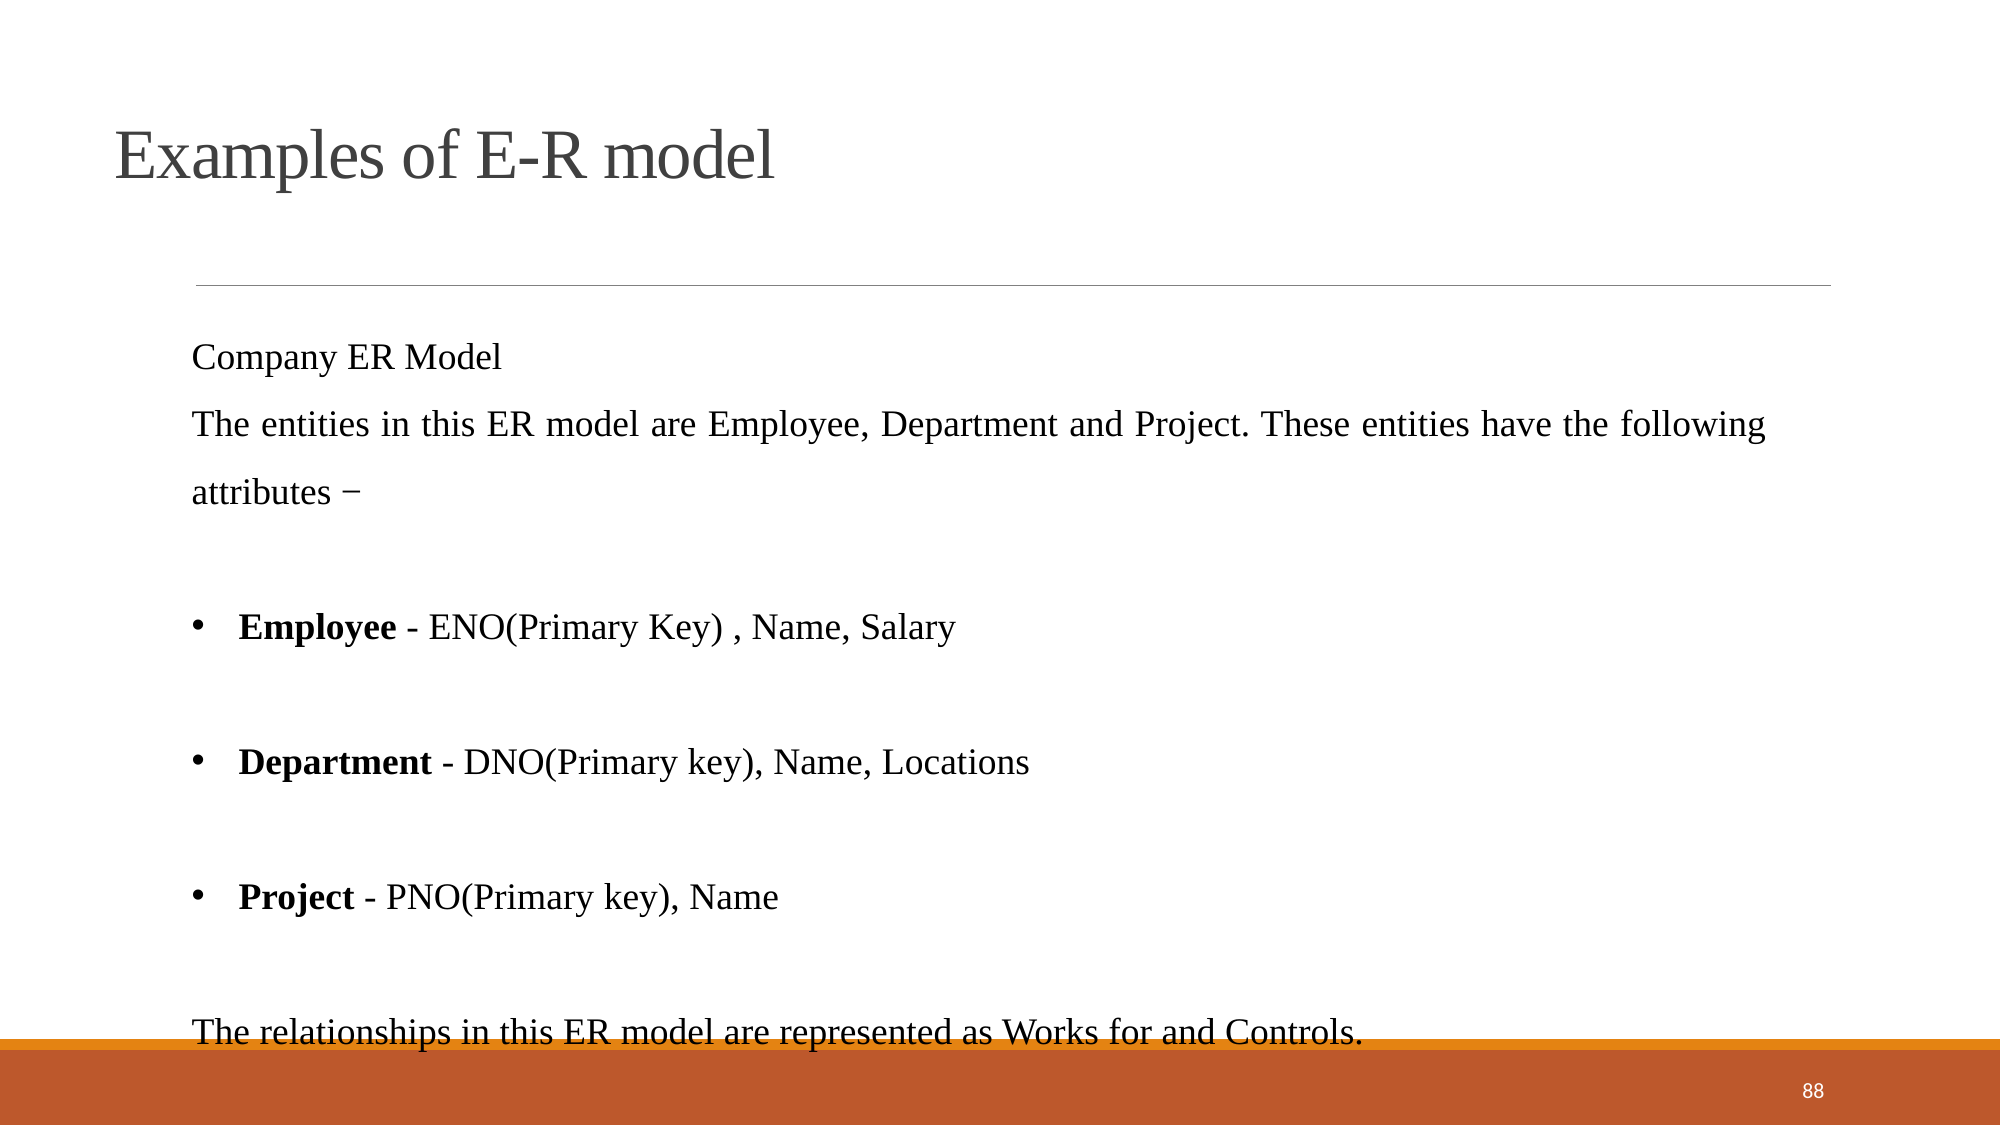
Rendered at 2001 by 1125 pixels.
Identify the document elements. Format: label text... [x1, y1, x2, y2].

text_box Examples of E-R model [99, 59, 1946, 201]
slide_number 88 [1624, 1059, 1840, 1120]
text_box Company ER Model The entities in this ER model are Employee, Department and Project. These entities have the following attributes − Employee - ENO(Primary Key) , Name, Salary Department - DNO(Primary key), Name, Locations Project - PNO(Primary key), Name The relationships in this ER model are represented as Works for and Controls. [176, 301, 1784, 1060]
